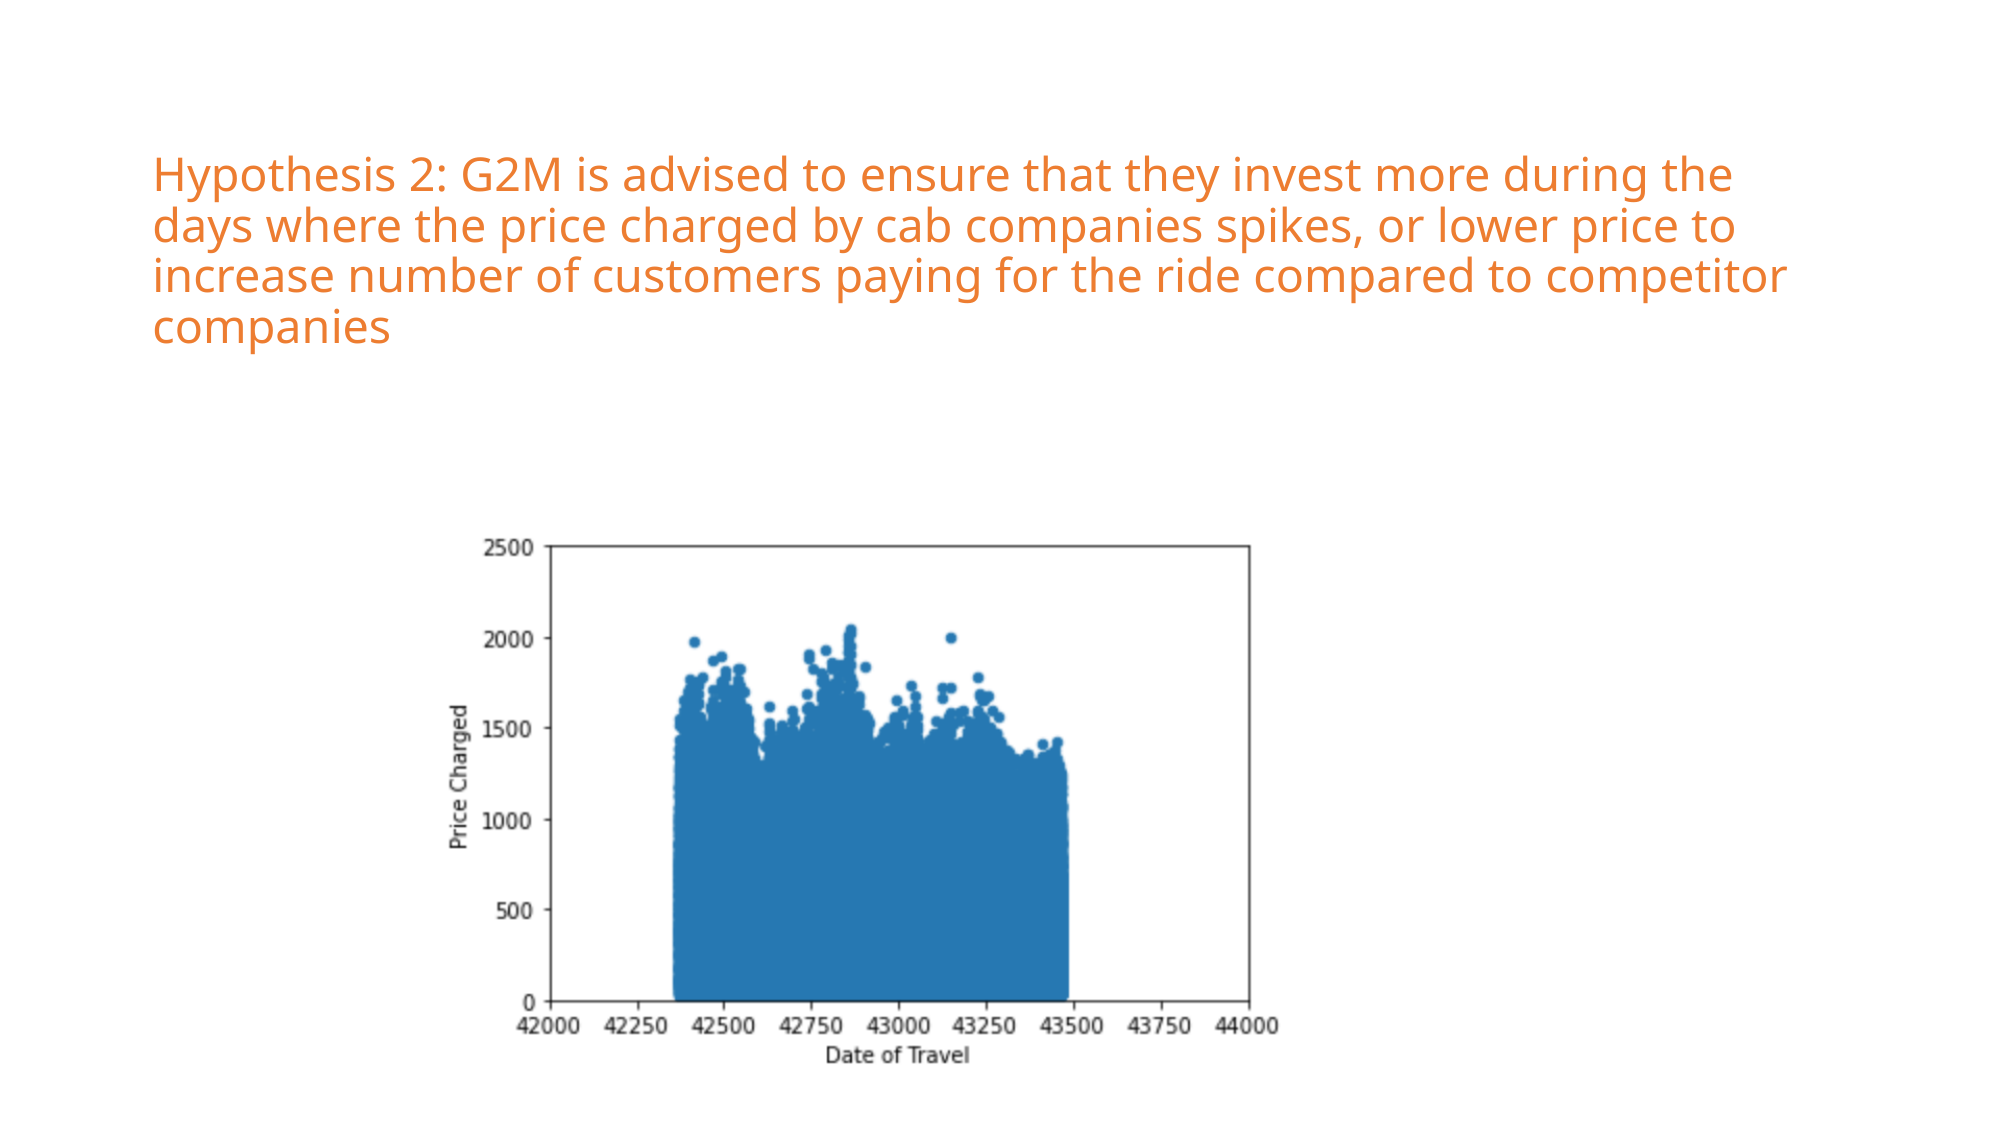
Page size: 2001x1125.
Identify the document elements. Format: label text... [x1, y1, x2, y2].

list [385, 516, 1580, 1111]
title Hypothesis 2: G2M is advised to ensure that they invest more during the days where the price charged by cab companies spikes, or lower price to increase number of customers paying for the ride compared to competitor companies [137, 143, 1863, 361]
